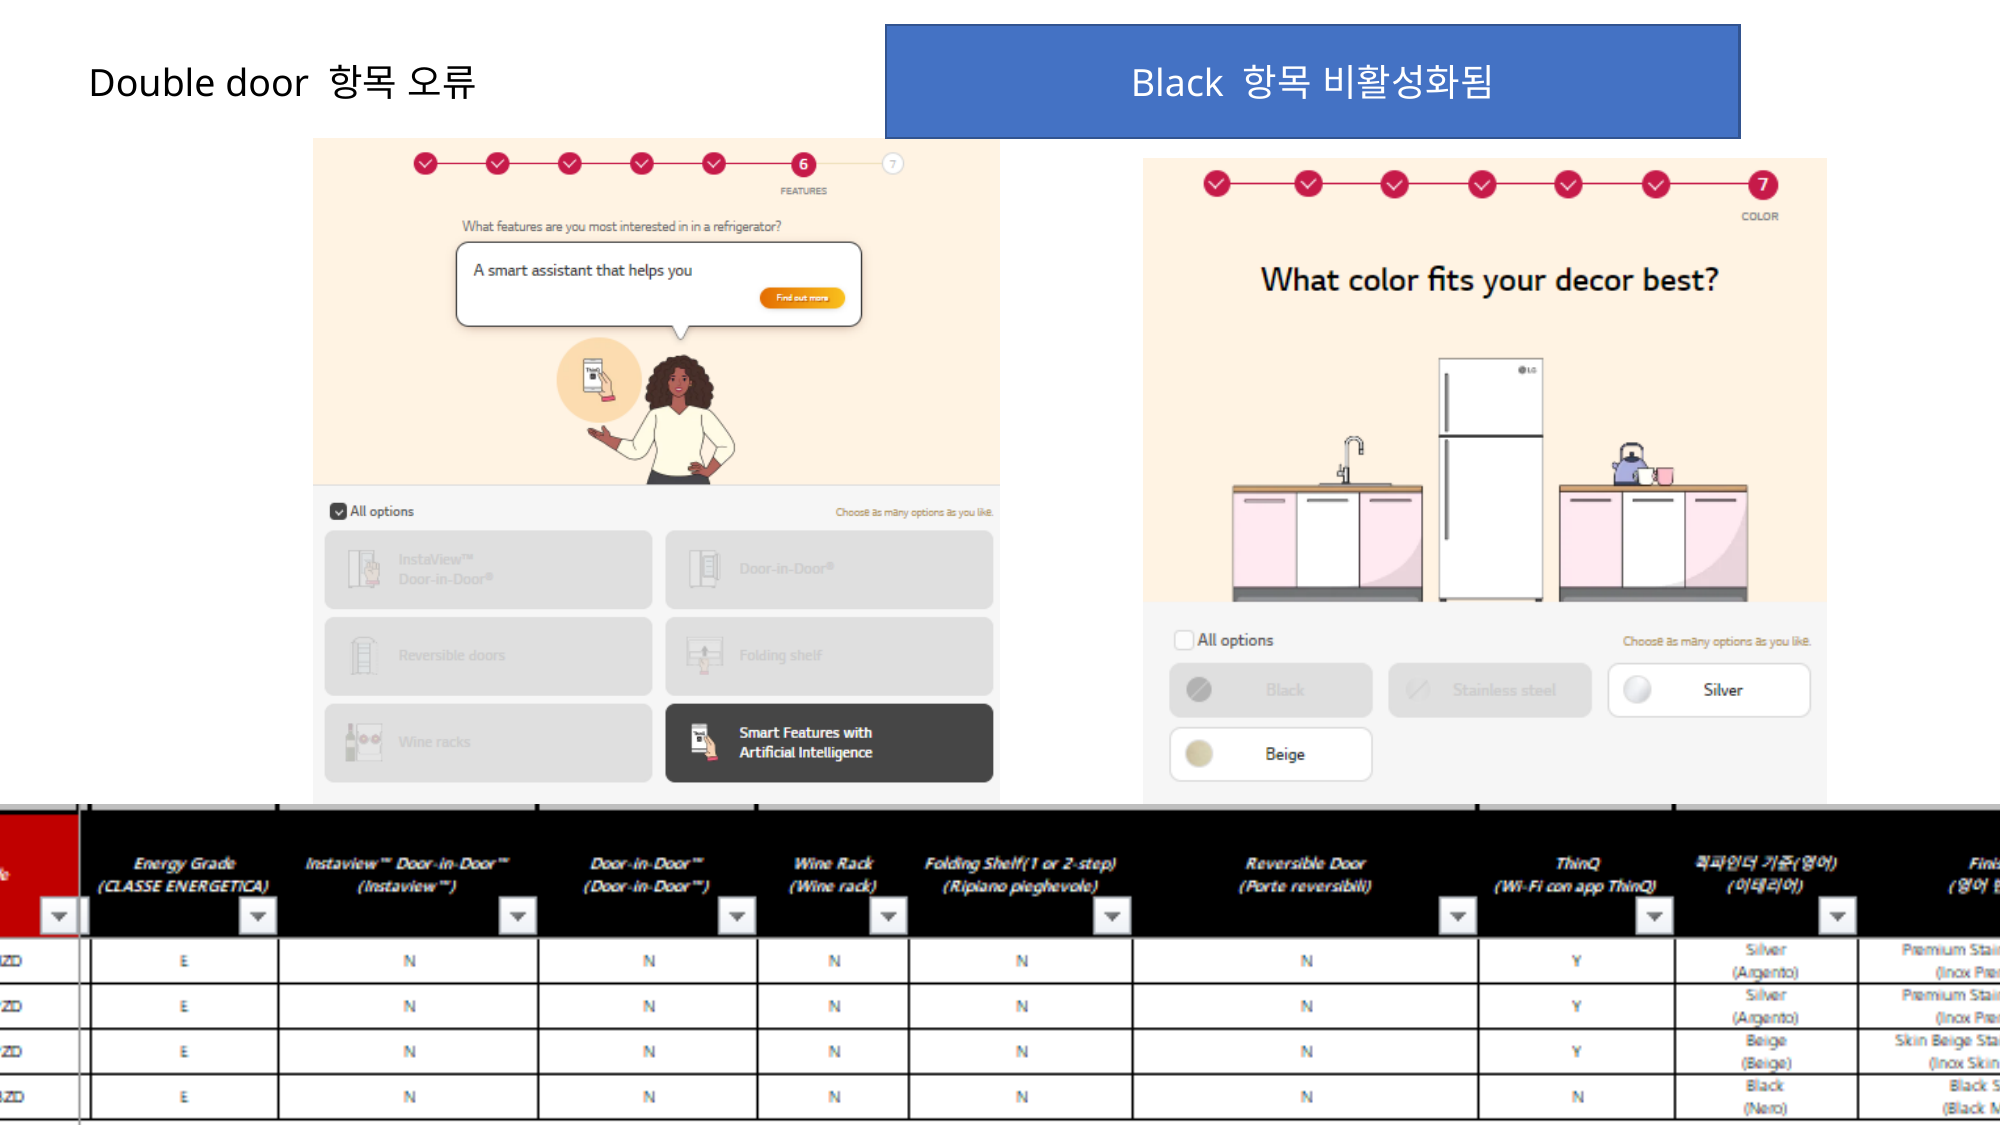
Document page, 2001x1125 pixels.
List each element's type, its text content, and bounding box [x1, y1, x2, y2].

picture [0, 138, 2000, 1125]
text_box Double door 항목 오류 [73, 51, 885, 112]
text_box Black 항목 비활성화됨 [885, 24, 1741, 139]
